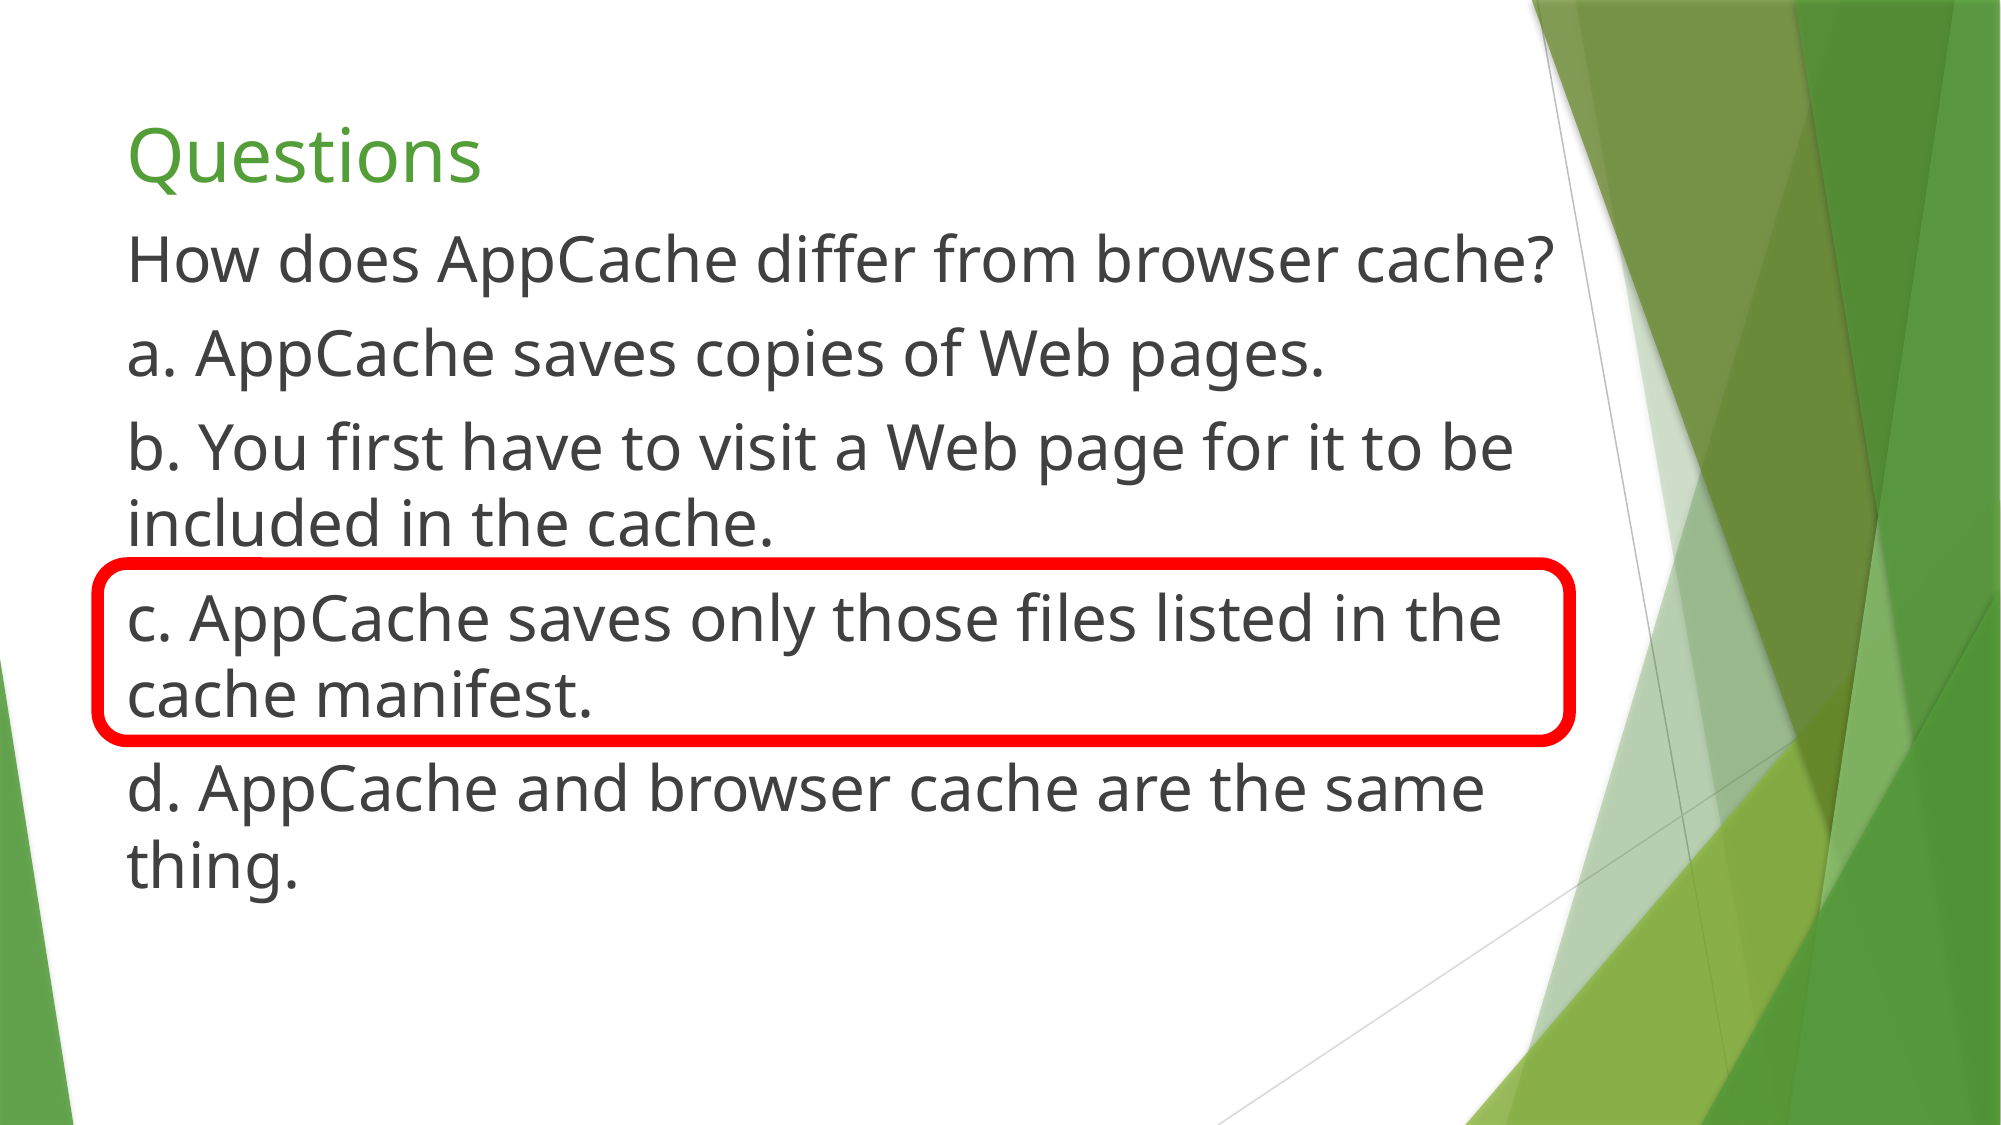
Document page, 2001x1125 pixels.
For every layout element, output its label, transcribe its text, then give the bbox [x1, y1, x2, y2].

text_box [96, 561, 1572, 743]
title Questions [111, 99, 1522, 201]
list How does AppCache differ from browser cache? a. AppCache saves copies of Web pages. b. You first have to visit a Web page for it to be included in the cache. c. AppCache saves only those files listed in the cache manifest. d. AppCache and browser cache are the same thing. [111, 201, 1583, 918]
